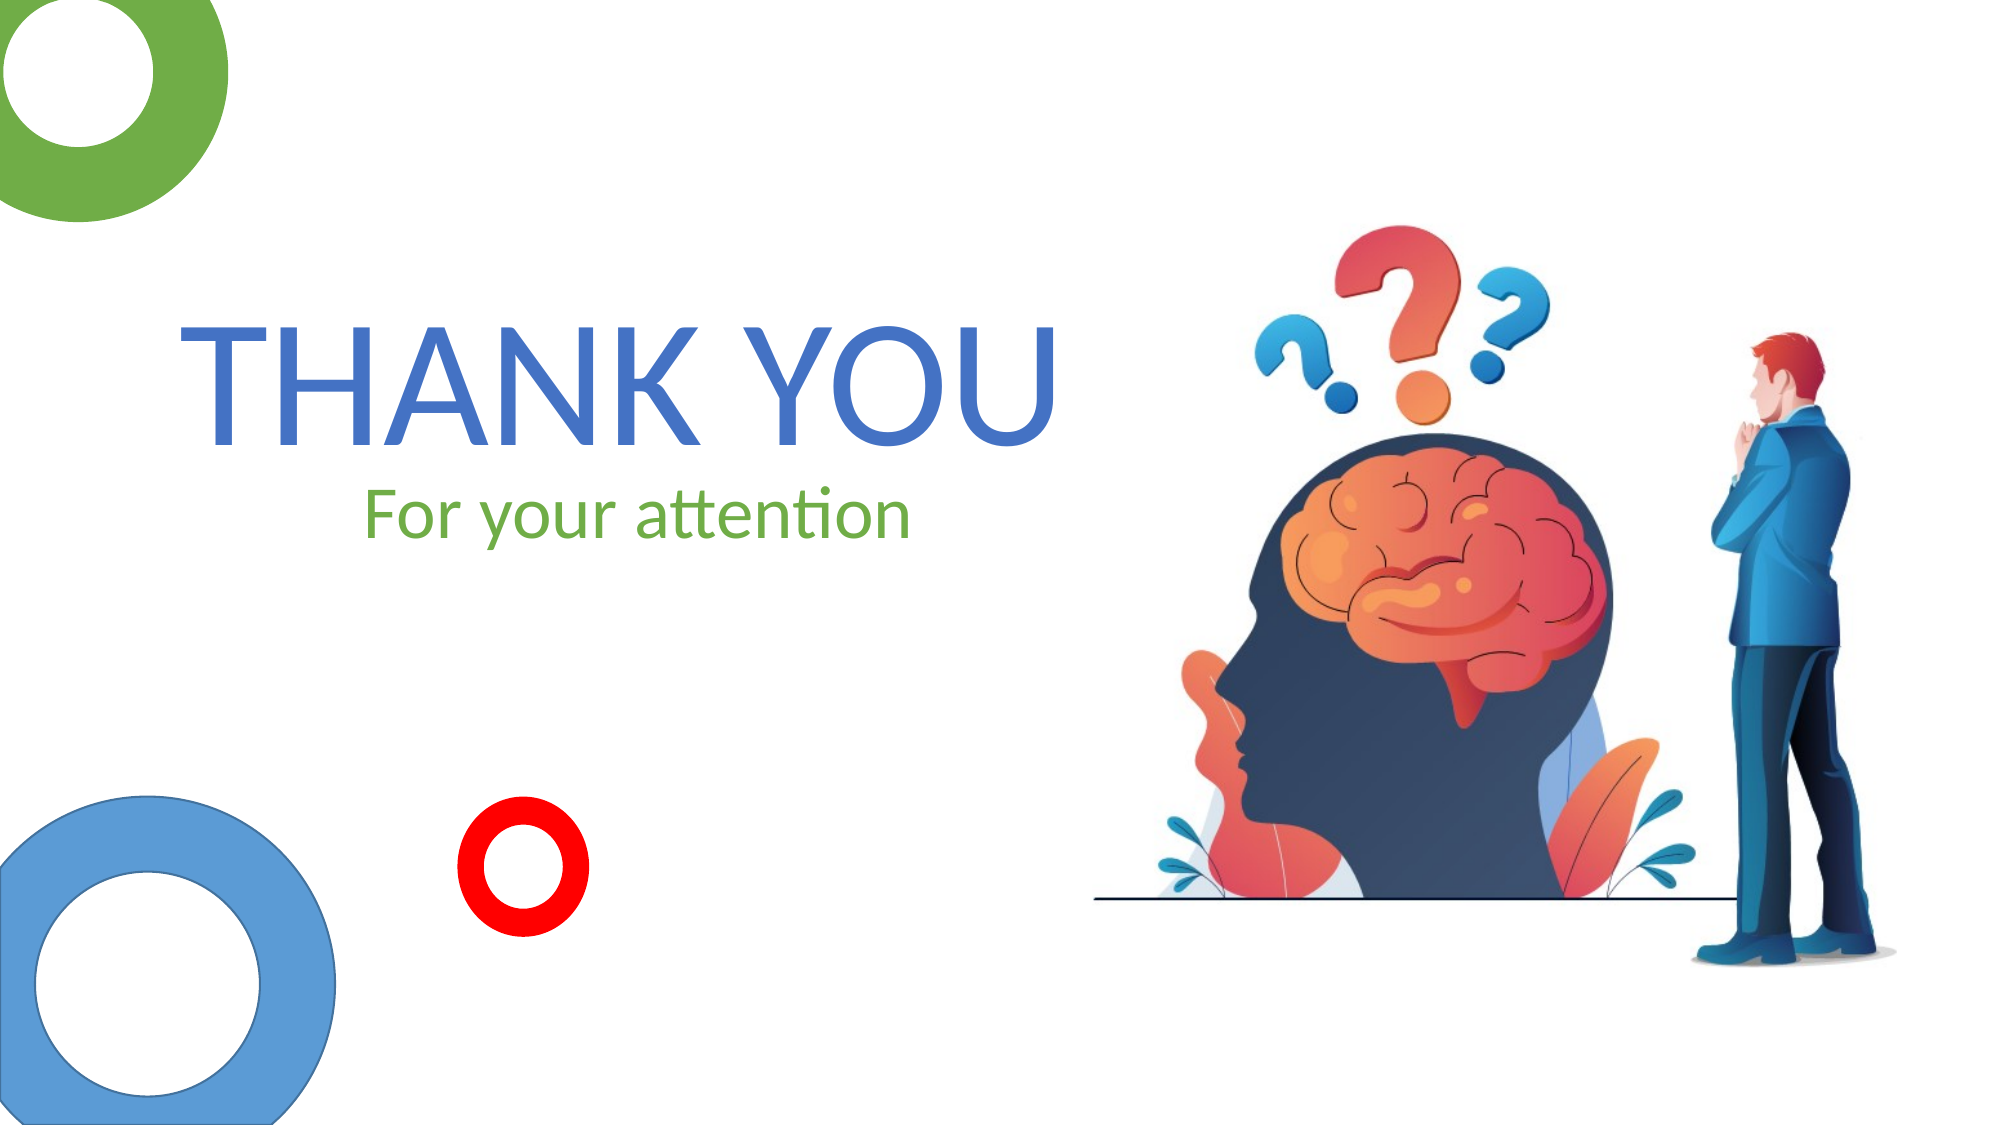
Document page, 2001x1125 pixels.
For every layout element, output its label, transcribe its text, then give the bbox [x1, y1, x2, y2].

picture [1081, 121, 2000, 1050]
text_box [456, 795, 591, 938]
text_box [0, 0, 230, 224]
text_box For your attention [277, 456, 1000, 562]
text_box THANK YOU [164, 254, 1081, 490]
text_box [0, 795, 337, 1125]
